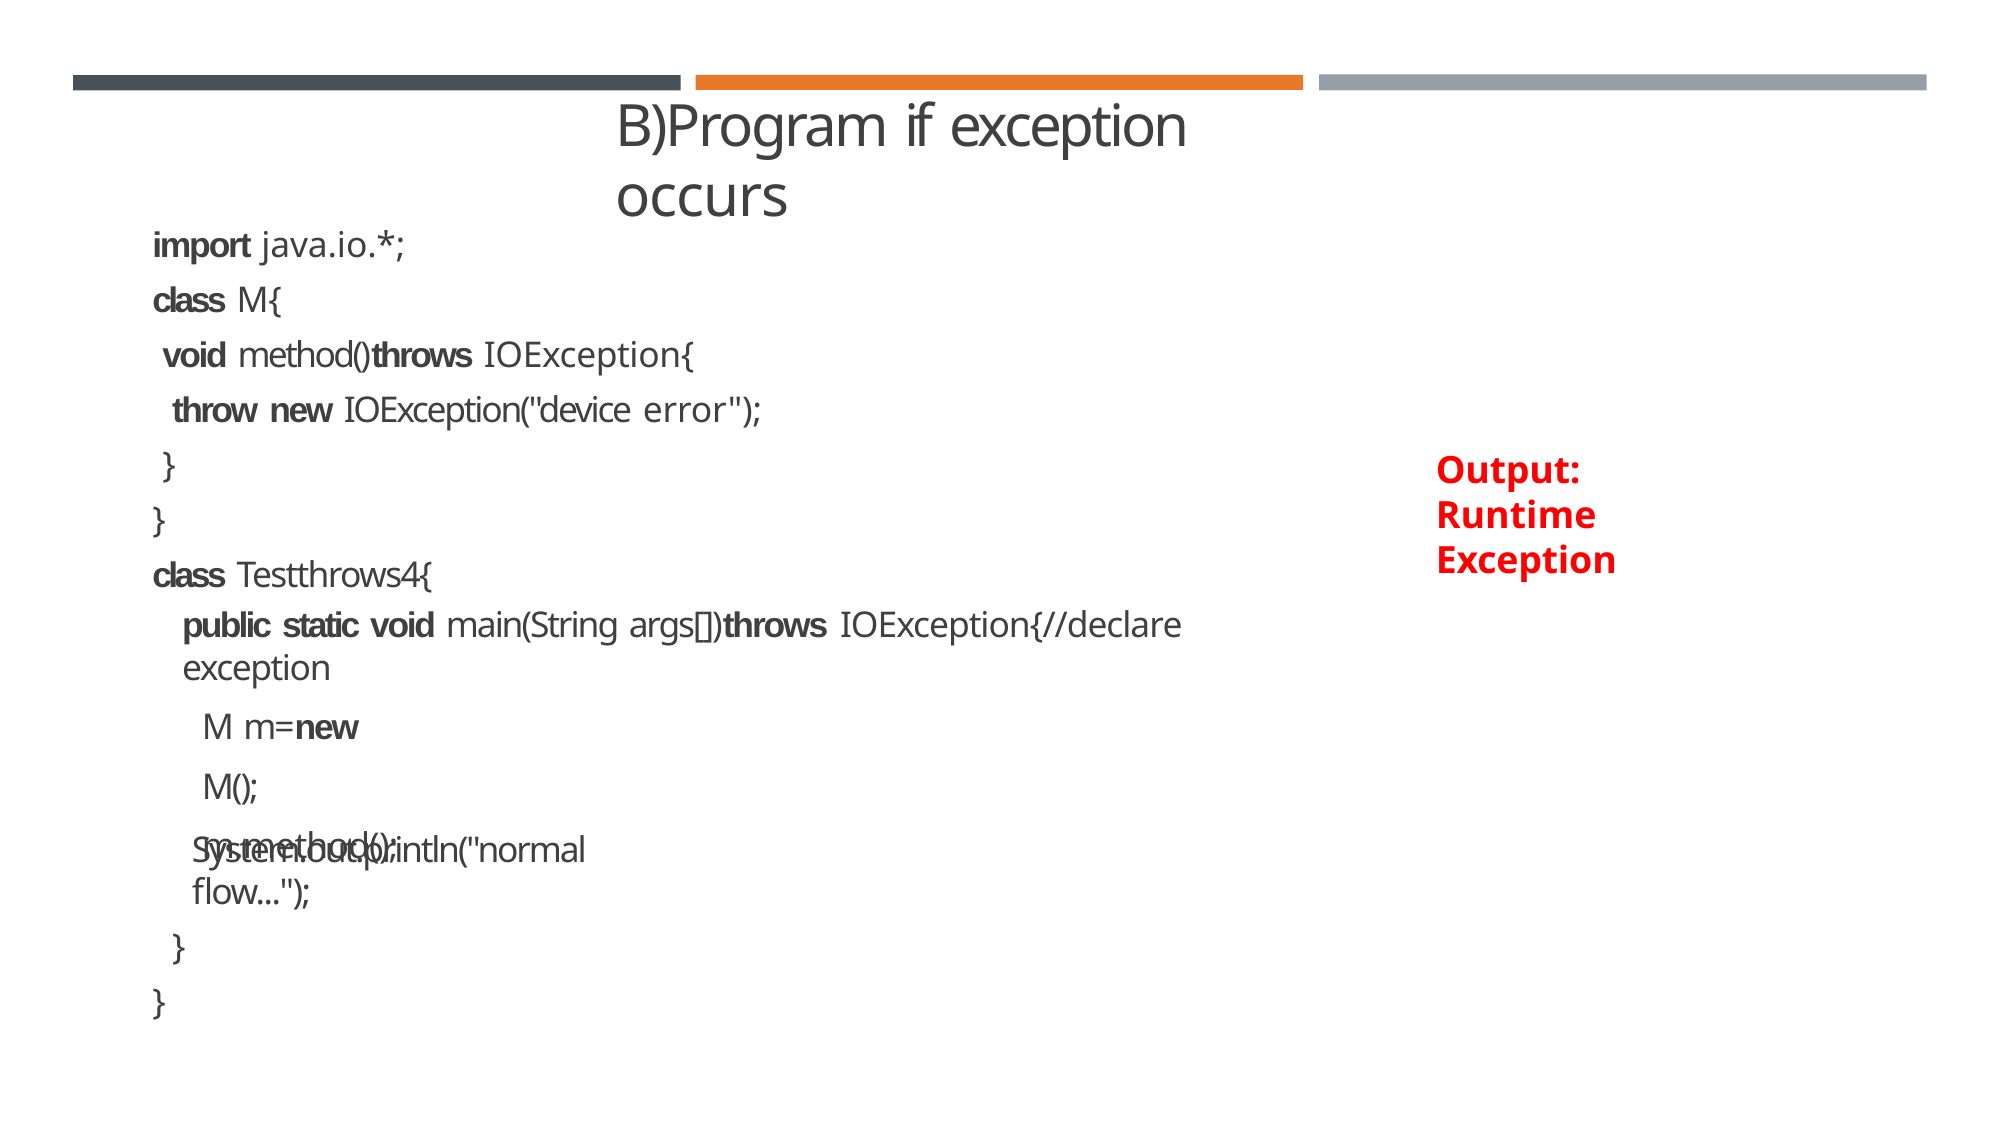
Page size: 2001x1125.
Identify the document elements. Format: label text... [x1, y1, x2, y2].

title B)Program if exception occurs [613, 85, 1332, 276]
text_box import java.io.*; class M{ void method()throws IOException{ throw new IOException("device error"); } } class Testthrows4{ public static void main(String args[])throws IOException{//declare exception M m=new M(); m.method(); [150, 206, 1276, 866]
text_box System.out.println("normal flow..."); } } [150, 812, 676, 1022]
text_box Output: Runtime Exception [1433, 443, 1773, 581]
